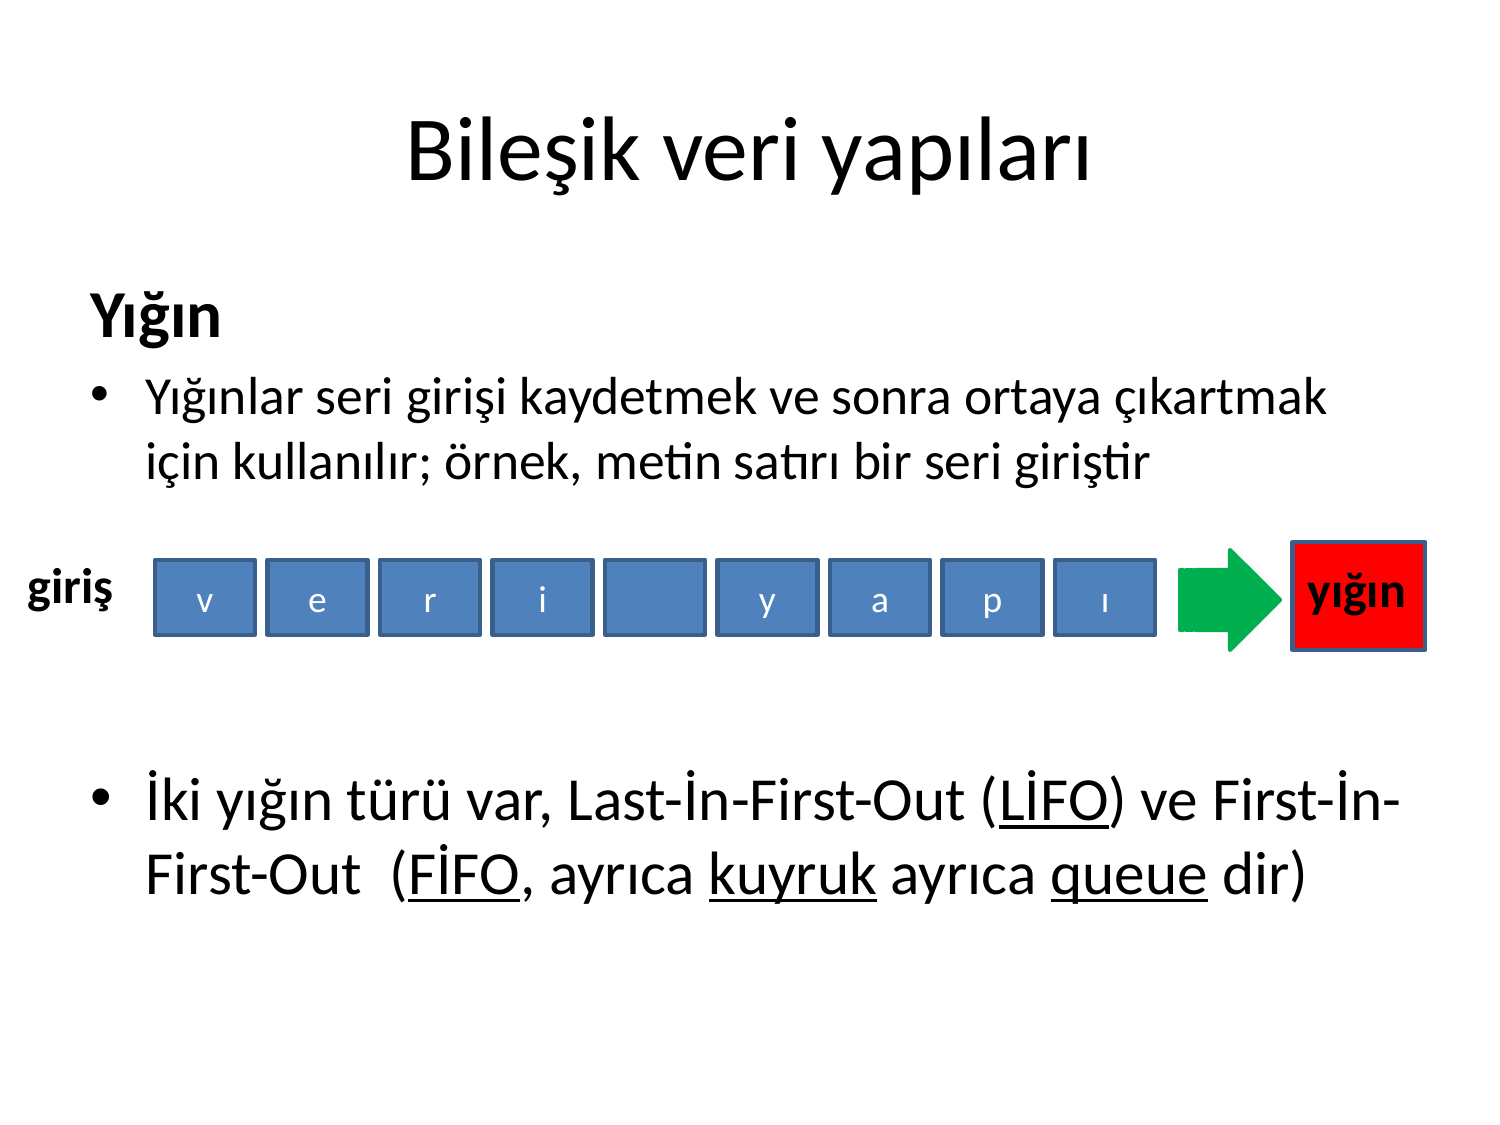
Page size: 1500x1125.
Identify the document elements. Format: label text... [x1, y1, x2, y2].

text_box v [153, 558, 257, 637]
text_box e [265, 558, 370, 637]
text_box a [828, 558, 932, 637]
text_box r [378, 558, 482, 637]
title Bileşik veri yapıları [75, 50, 1425, 238]
text_box yığın [1292, 549, 1422, 625]
text_box [1178, 548, 1283, 652]
list Yığın Yığınlar seri girişi kaydetmek ve sonra ortaya çıkartmak için kullanılır; örnek, metin satırı bir seri giriştir İki yığın türü var, Last-İn-First-Out (LİFO) ve First-İn-First-Out (FİFO, ayrıca kuyruk ayrıca queue dir) [75, 262, 1425, 925]
text_box [1290, 540, 1427, 652]
text_box [603, 558, 707, 637]
text_box giriş [13, 546, 129, 622]
text_box i [490, 558, 595, 637]
text_box p [940, 558, 1045, 637]
text_box y [715, 558, 820, 637]
text_box ı [1053, 558, 1157, 637]
